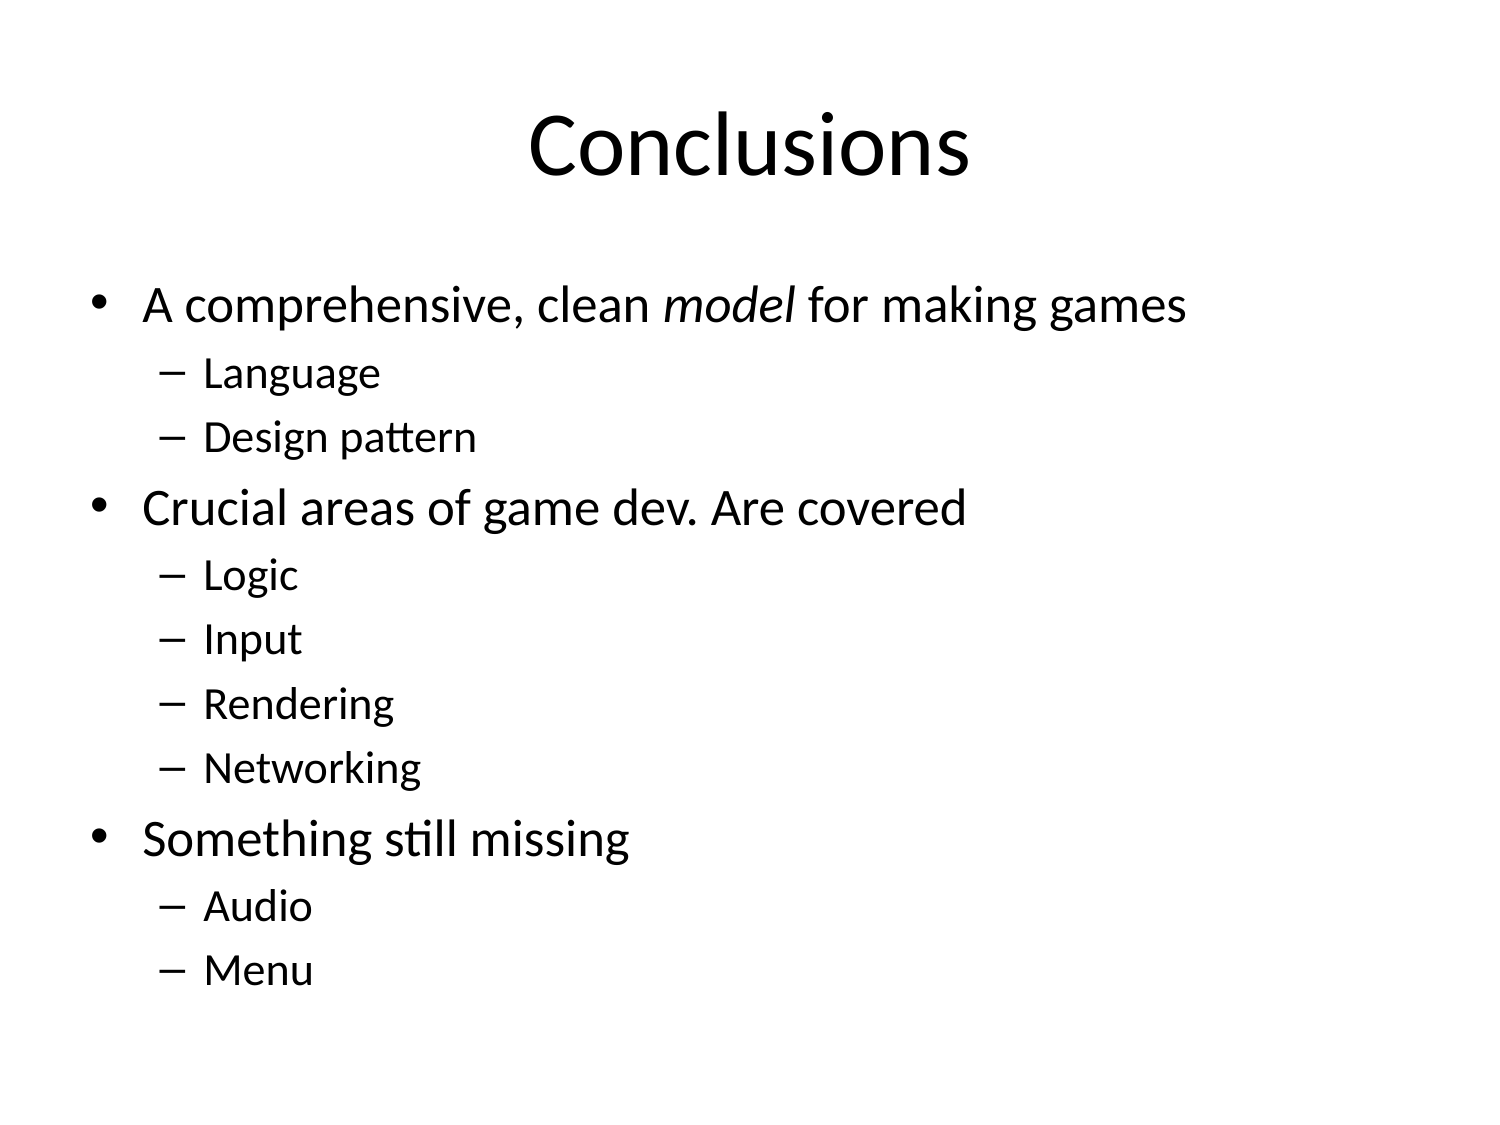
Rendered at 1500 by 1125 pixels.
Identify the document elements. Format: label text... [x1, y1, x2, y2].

list A comprehensive, clean model for making games Language Design pattern Crucial areas of game dev. Are covered Logic Input Rendering Networking Something still missing Audio Menu [75, 262, 1425, 1005]
title Conclusions [75, 45, 1425, 233]
